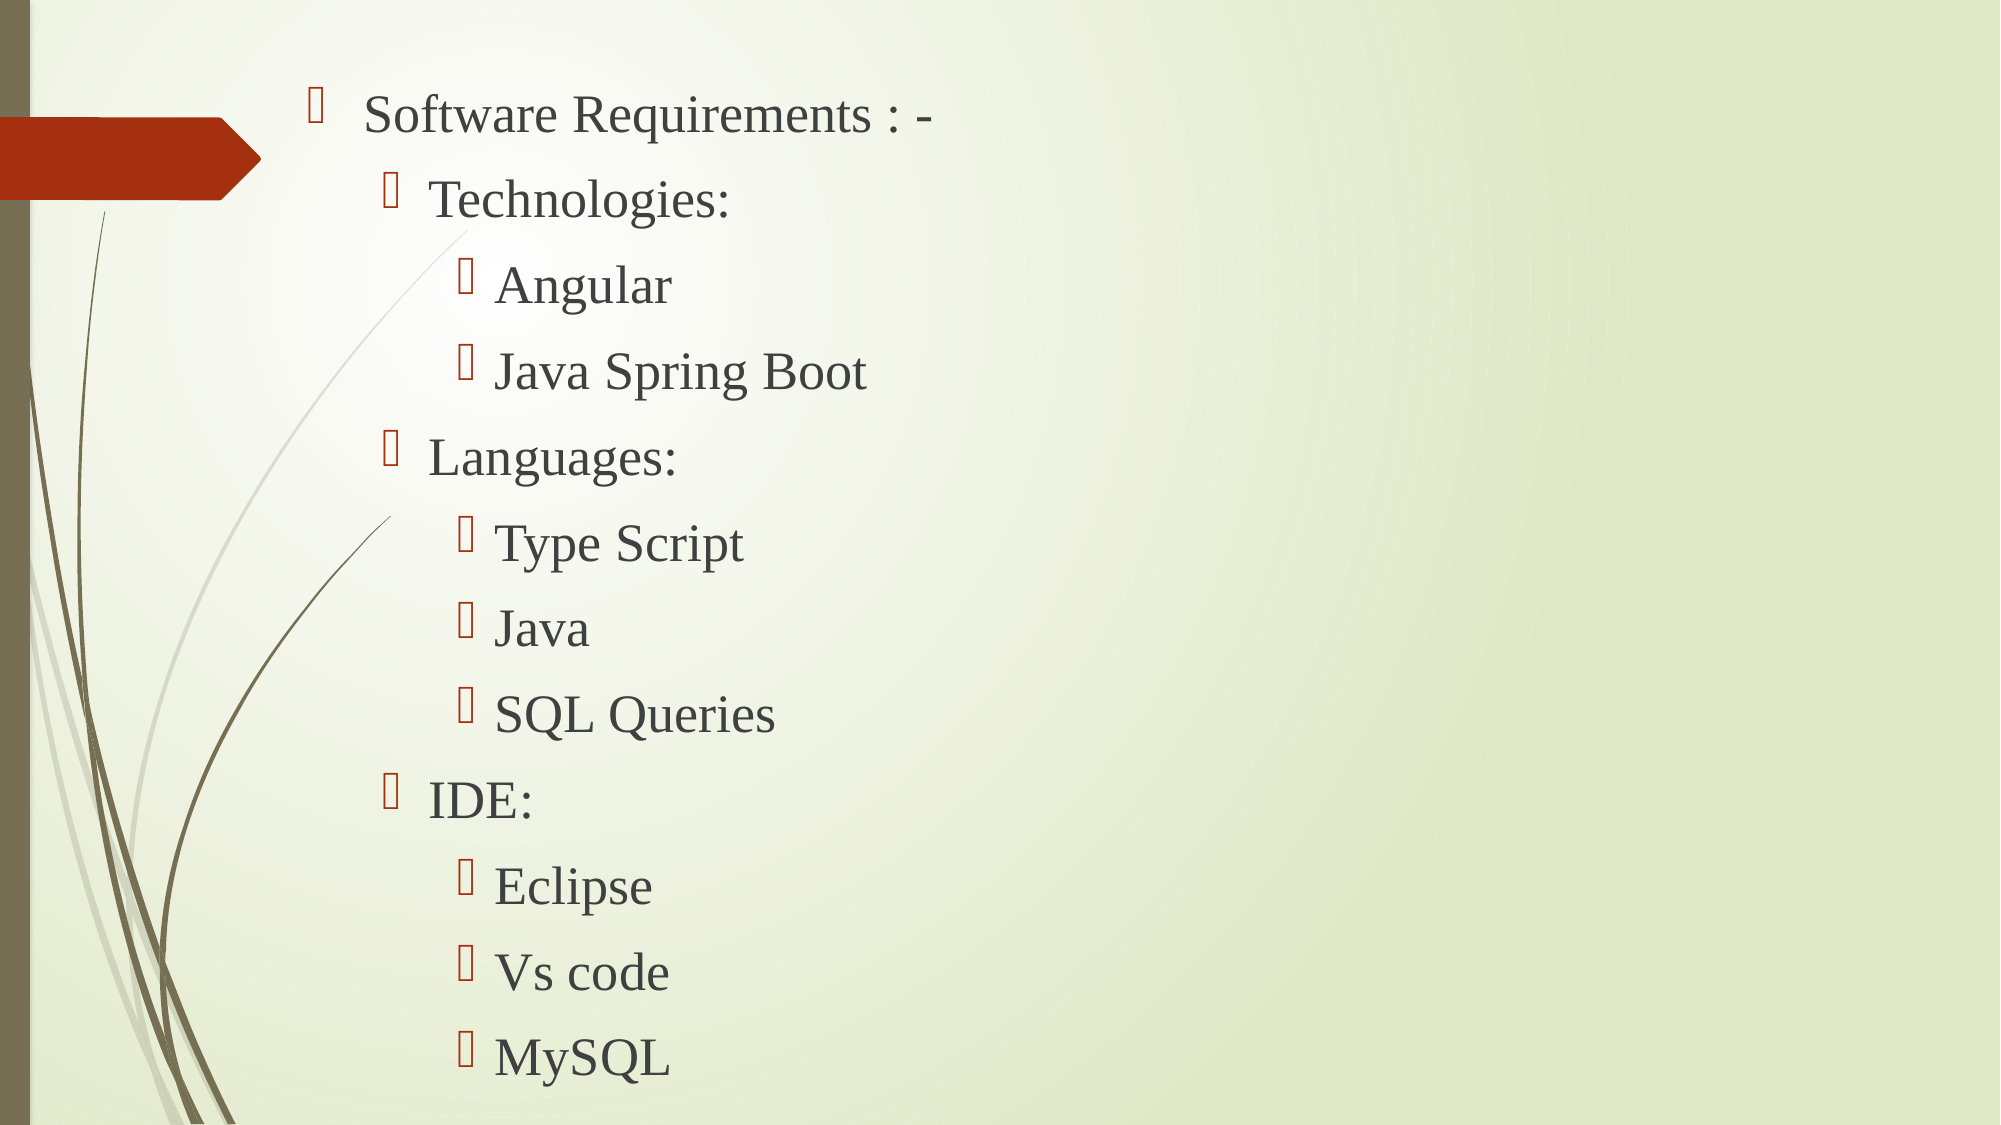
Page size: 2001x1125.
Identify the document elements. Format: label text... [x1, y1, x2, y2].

list Software Requirements : - Technologies: Angular Java Spring Boot Languages: Type Script Java SQL Queries IDE: Eclipse Vs code MySQL [291, 70, 1846, 1106]
